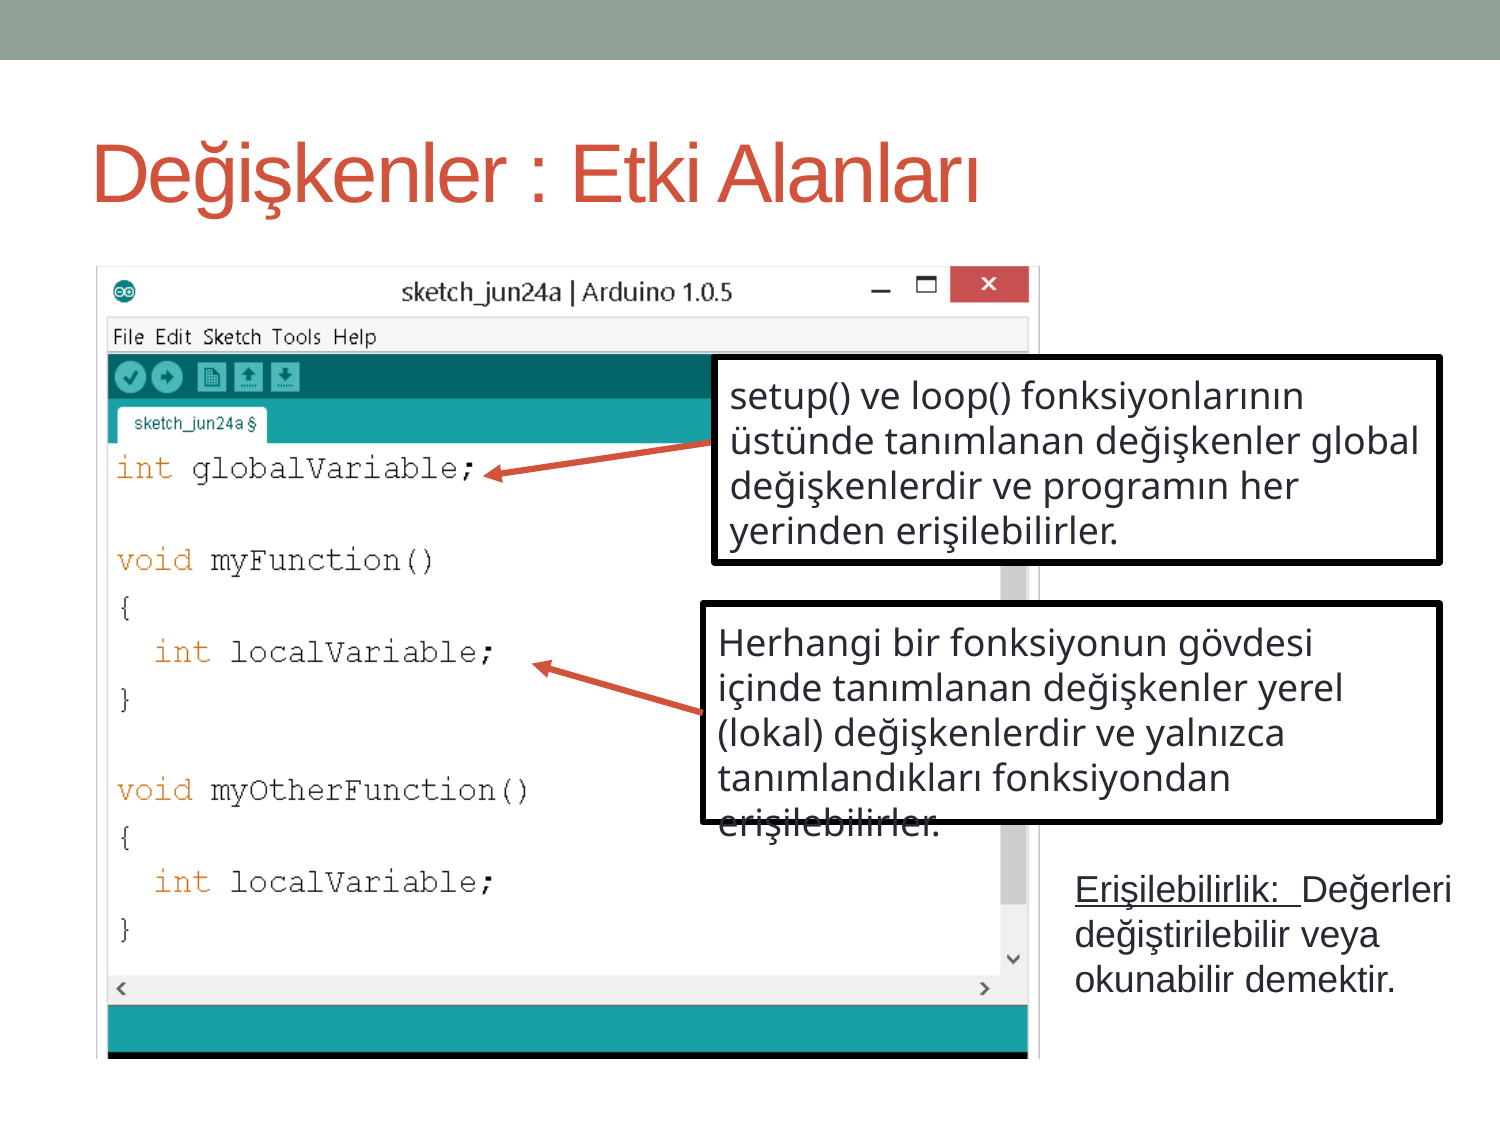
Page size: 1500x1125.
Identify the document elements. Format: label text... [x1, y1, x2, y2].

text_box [531, 603, 1440, 823]
text_box Erişilebilirlik: Değerleri değiştirilebilir veya okunabilir demektir. [1059, 857, 1478, 1008]
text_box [482, 356, 1440, 563]
picture [95, 265, 1041, 1059]
title Değişkenler : Etki Alanları [75, 87, 1425, 250]
